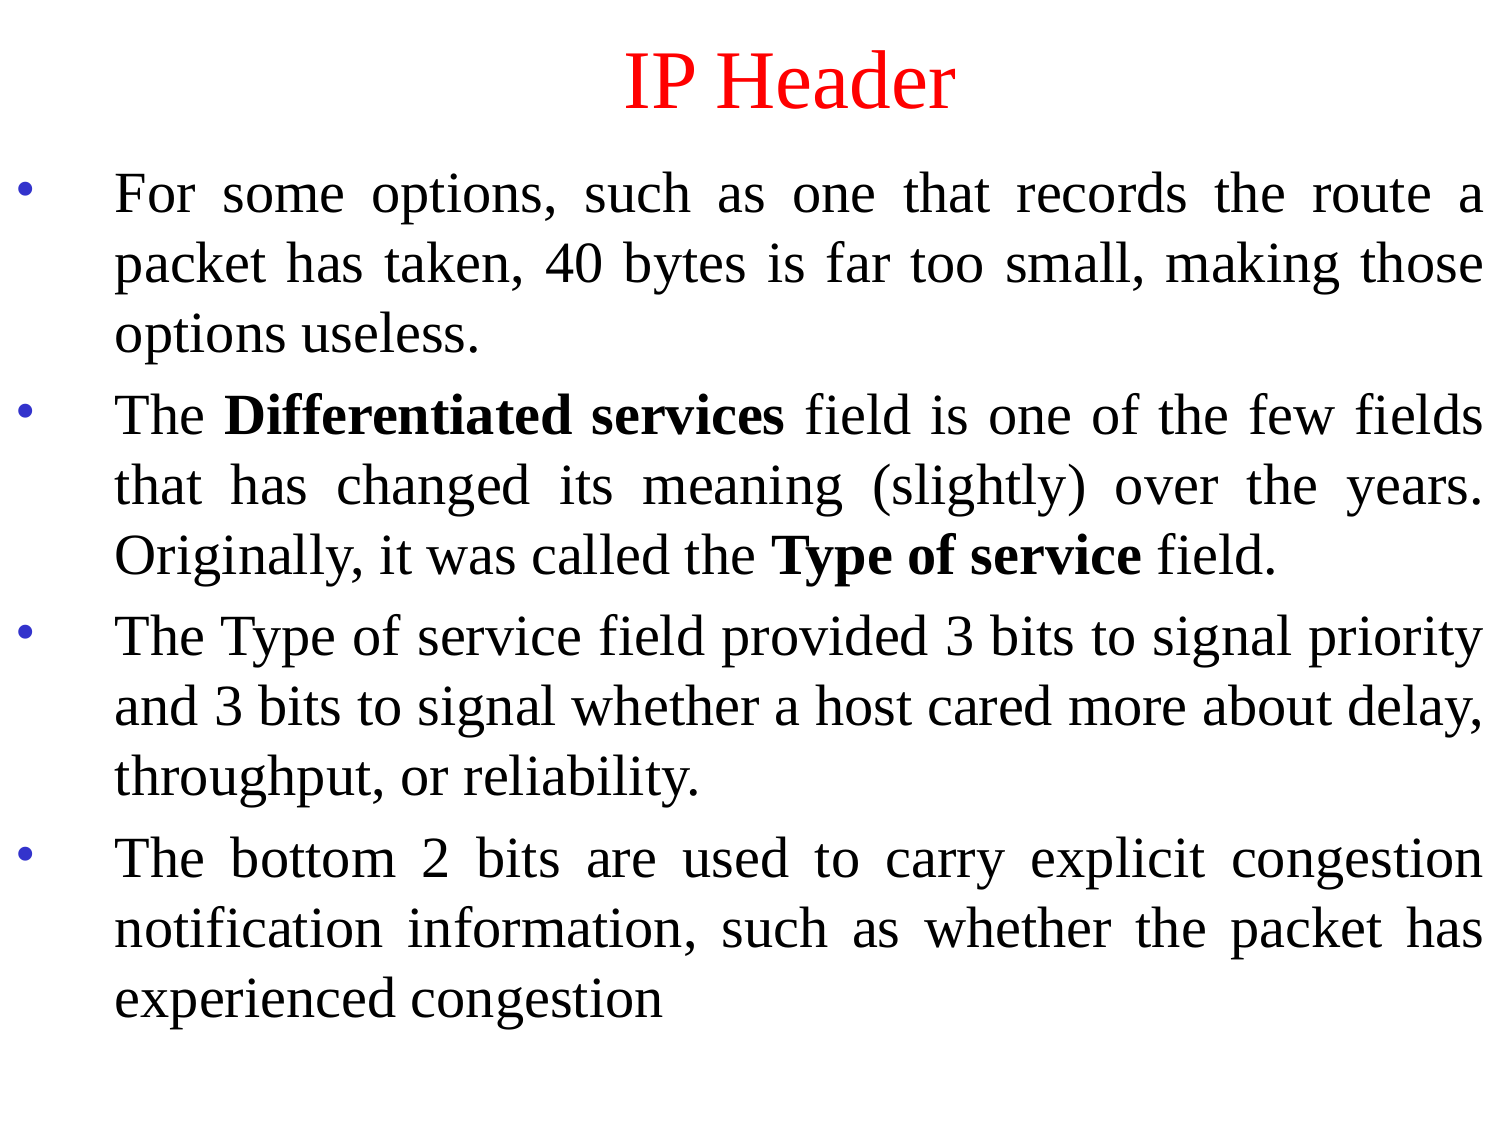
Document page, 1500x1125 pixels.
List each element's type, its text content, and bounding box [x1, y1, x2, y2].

title IP Header [40, 0, 1500, 146]
list For some options, such as one that records the route a packet has taken, 40 bytes is far too small, making those options useless. The Differentiated services field is one of the few fields that has changed its meaning (slightly) over the years. Originally, it was called the Type of service field. The Type of service field provided 3 bits to signal priority and 3 bits to signal whether a host cared more about delay, throughput, or reliability. The bottom 2 bits are used to carry explicit congestion notification information, such as whether the packet has experienced congestion [0, 146, 1500, 1075]
